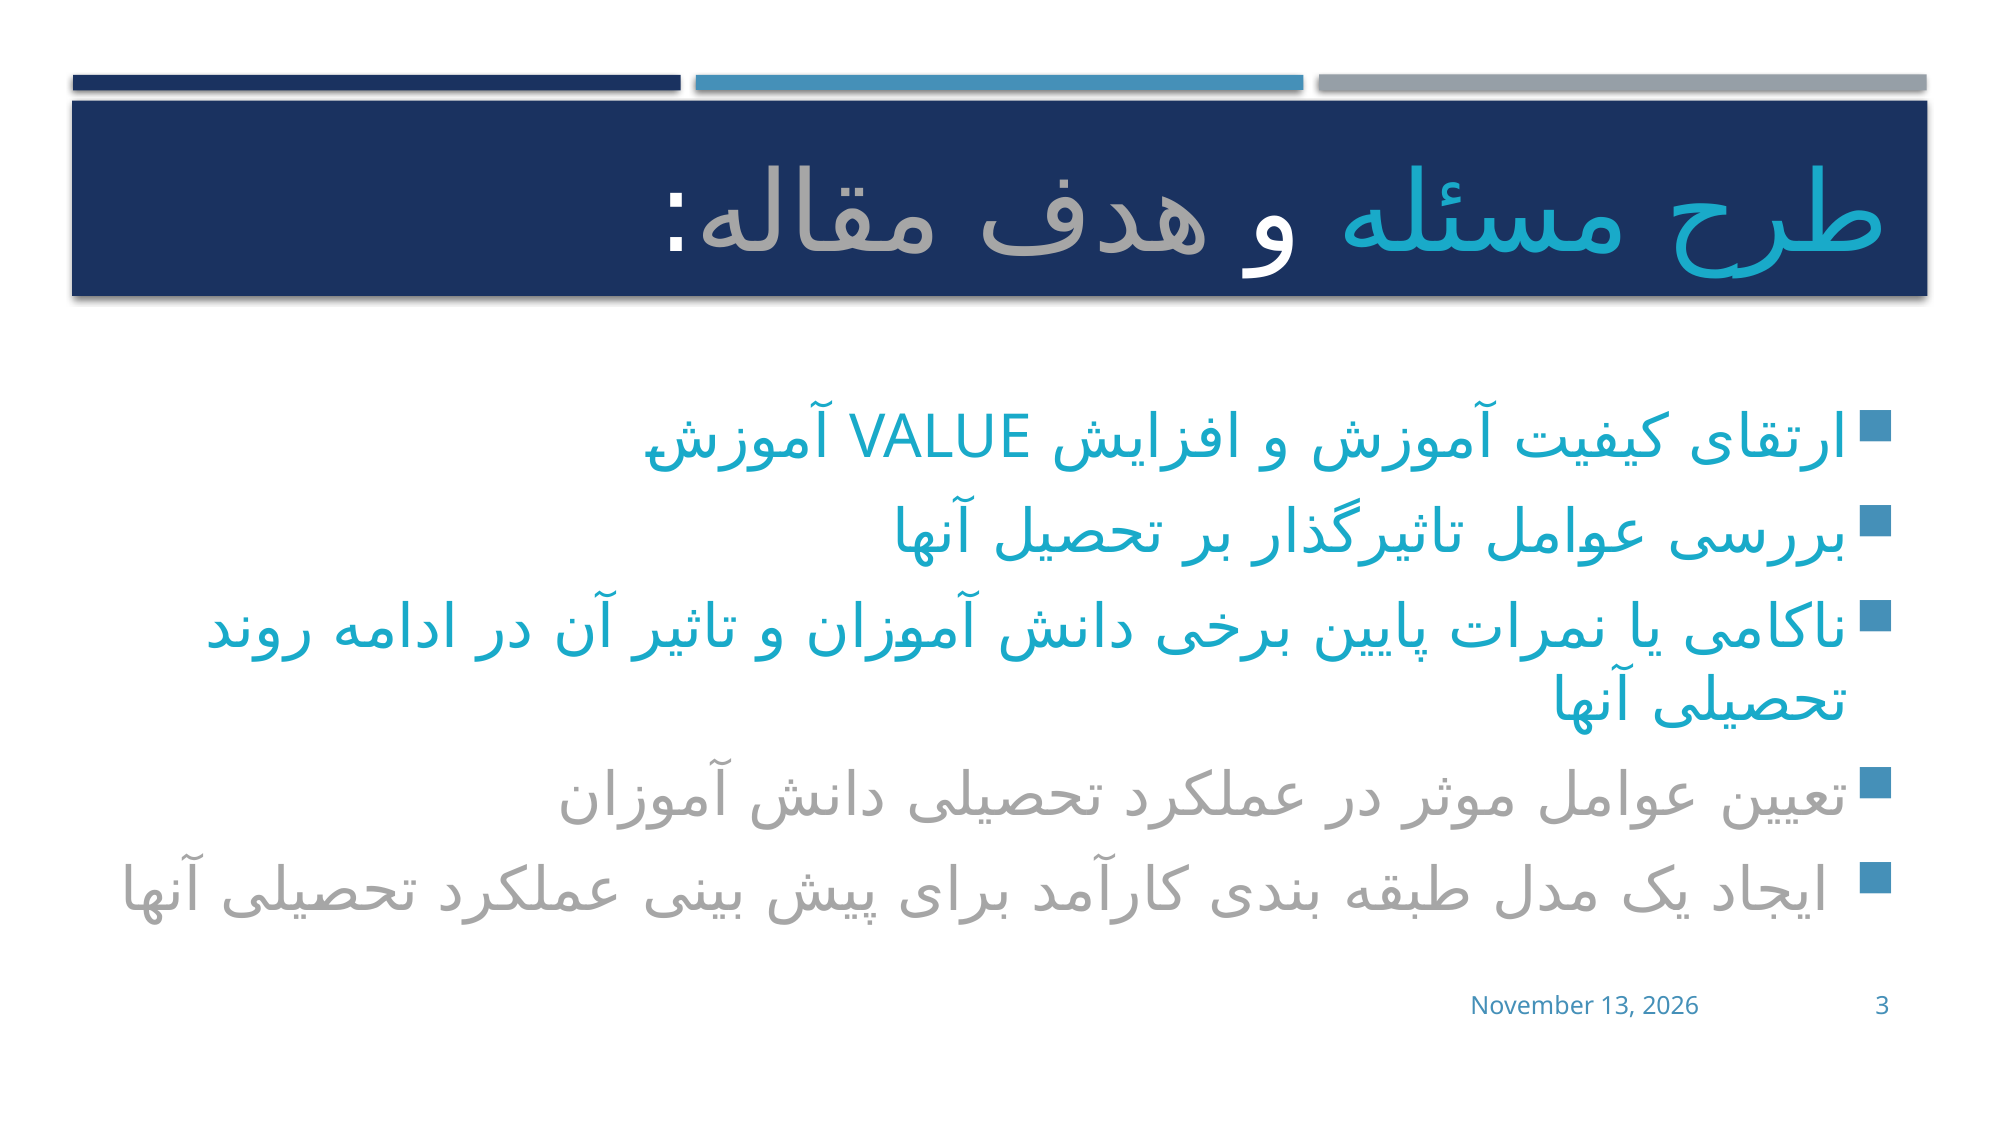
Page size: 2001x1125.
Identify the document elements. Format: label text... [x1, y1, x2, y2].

title طرح مسئله و هدف مقاله: [95, 115, 1905, 282]
list ارتقای کیفیت آموزش و افزایش value آموزش بررسی عوامل تاثیرگذار بر تحصیل آنها ناکامی یا نمرات پایین برخی دانش آموزان و تاثیر آن در ادامه روند تحصیلی آنها تعیین عوامل موثر در عملکرد تحصیلی دانش آموزان ایجاد یک مدل طبقه ‌بندی کارآمد برای پیش بینی عملکرد تحصیلی آنها [95, 357, 1905, 962]
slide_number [1247, 977, 1715, 1037]
slide_number 3 [1732, 977, 1905, 1037]
